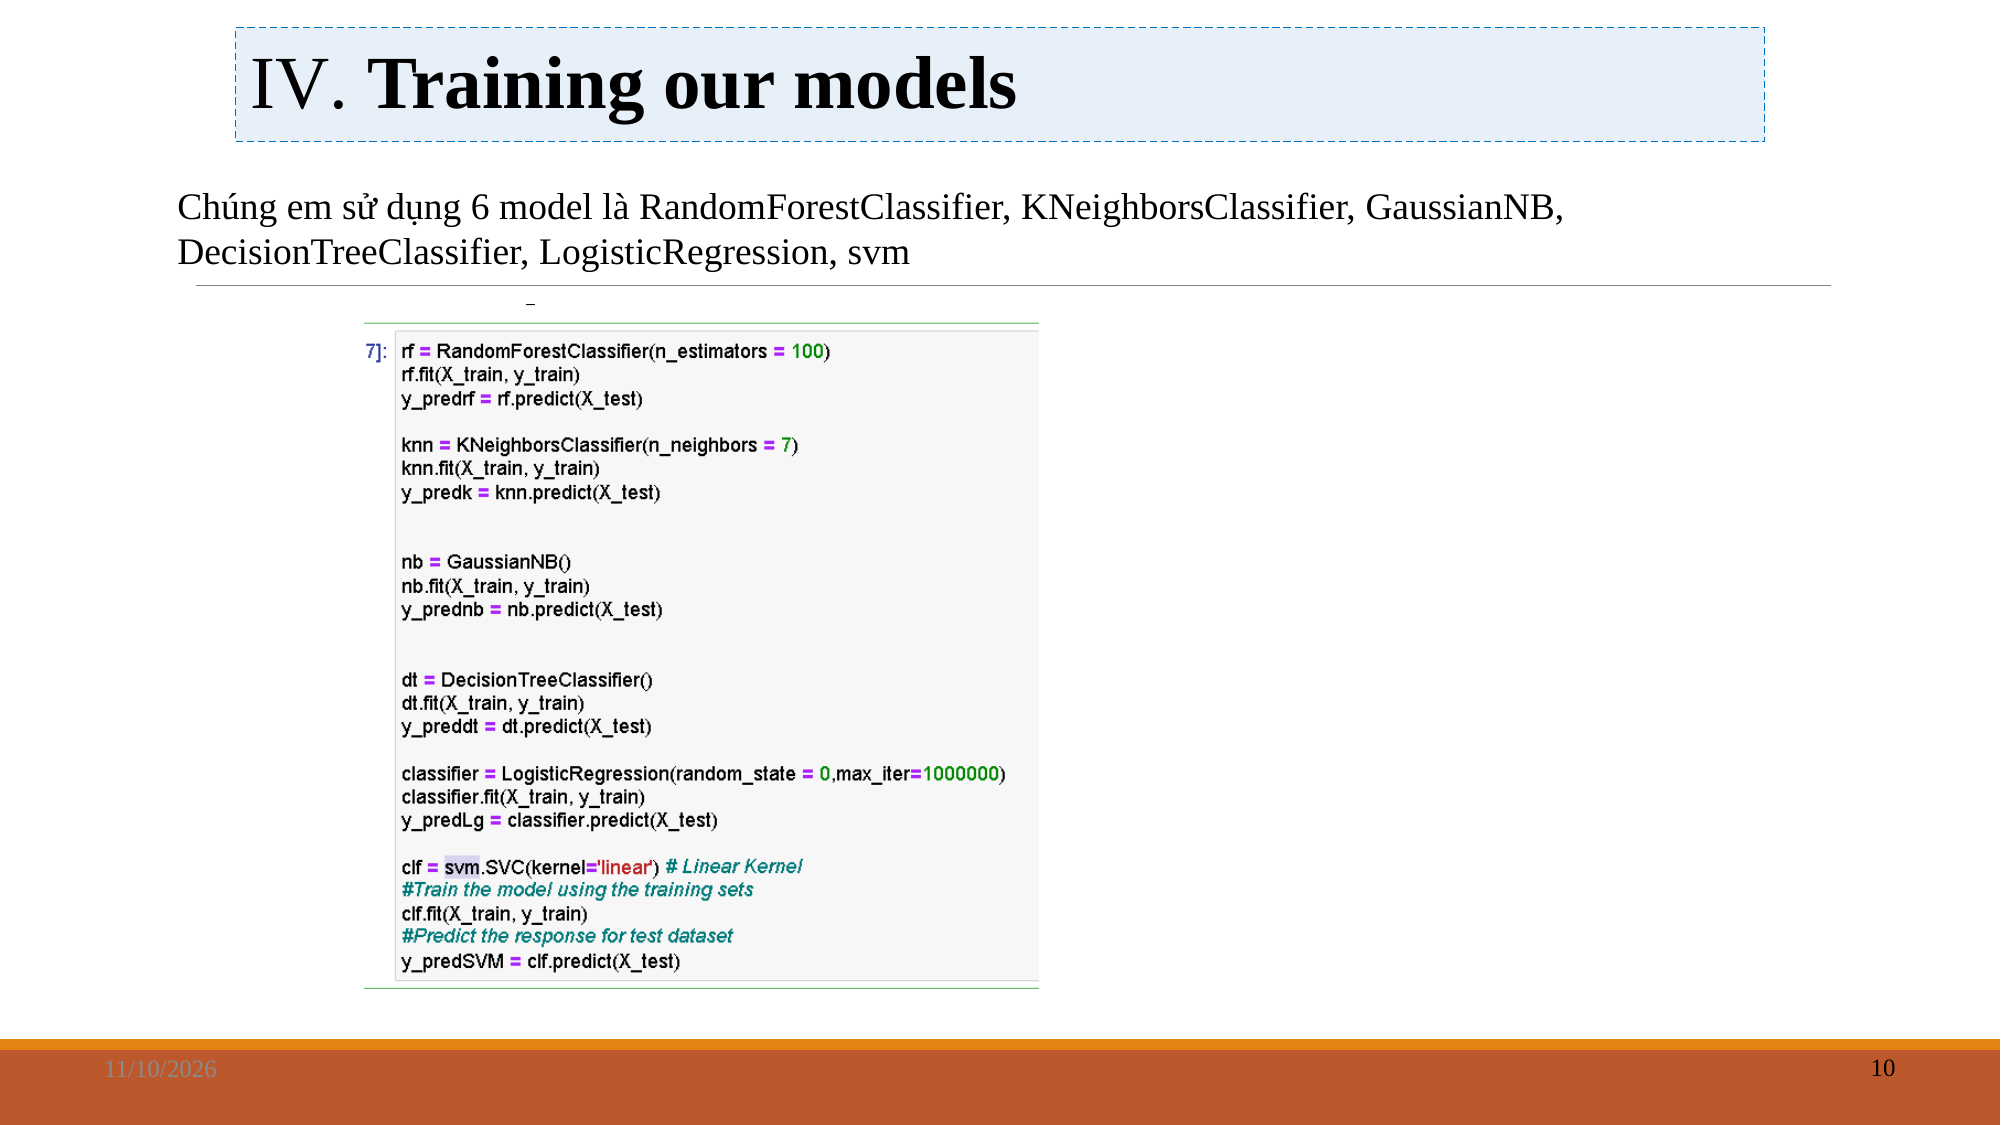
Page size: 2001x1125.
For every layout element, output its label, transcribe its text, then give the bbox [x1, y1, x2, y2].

text_box Chúng em sử dụng 6 model là RandomForestClassifier, KNeighborsClassifier, GaussianNB, DecisionTreeClassifier, LogisticRegression, svm [162, 174, 1880, 280]
text_box [1460, 1036, 1911, 1097]
picture [364, 304, 1039, 990]
text_box [89, 1037, 540, 1098]
text_box IV. Training our models [235, 27, 1765, 142]
